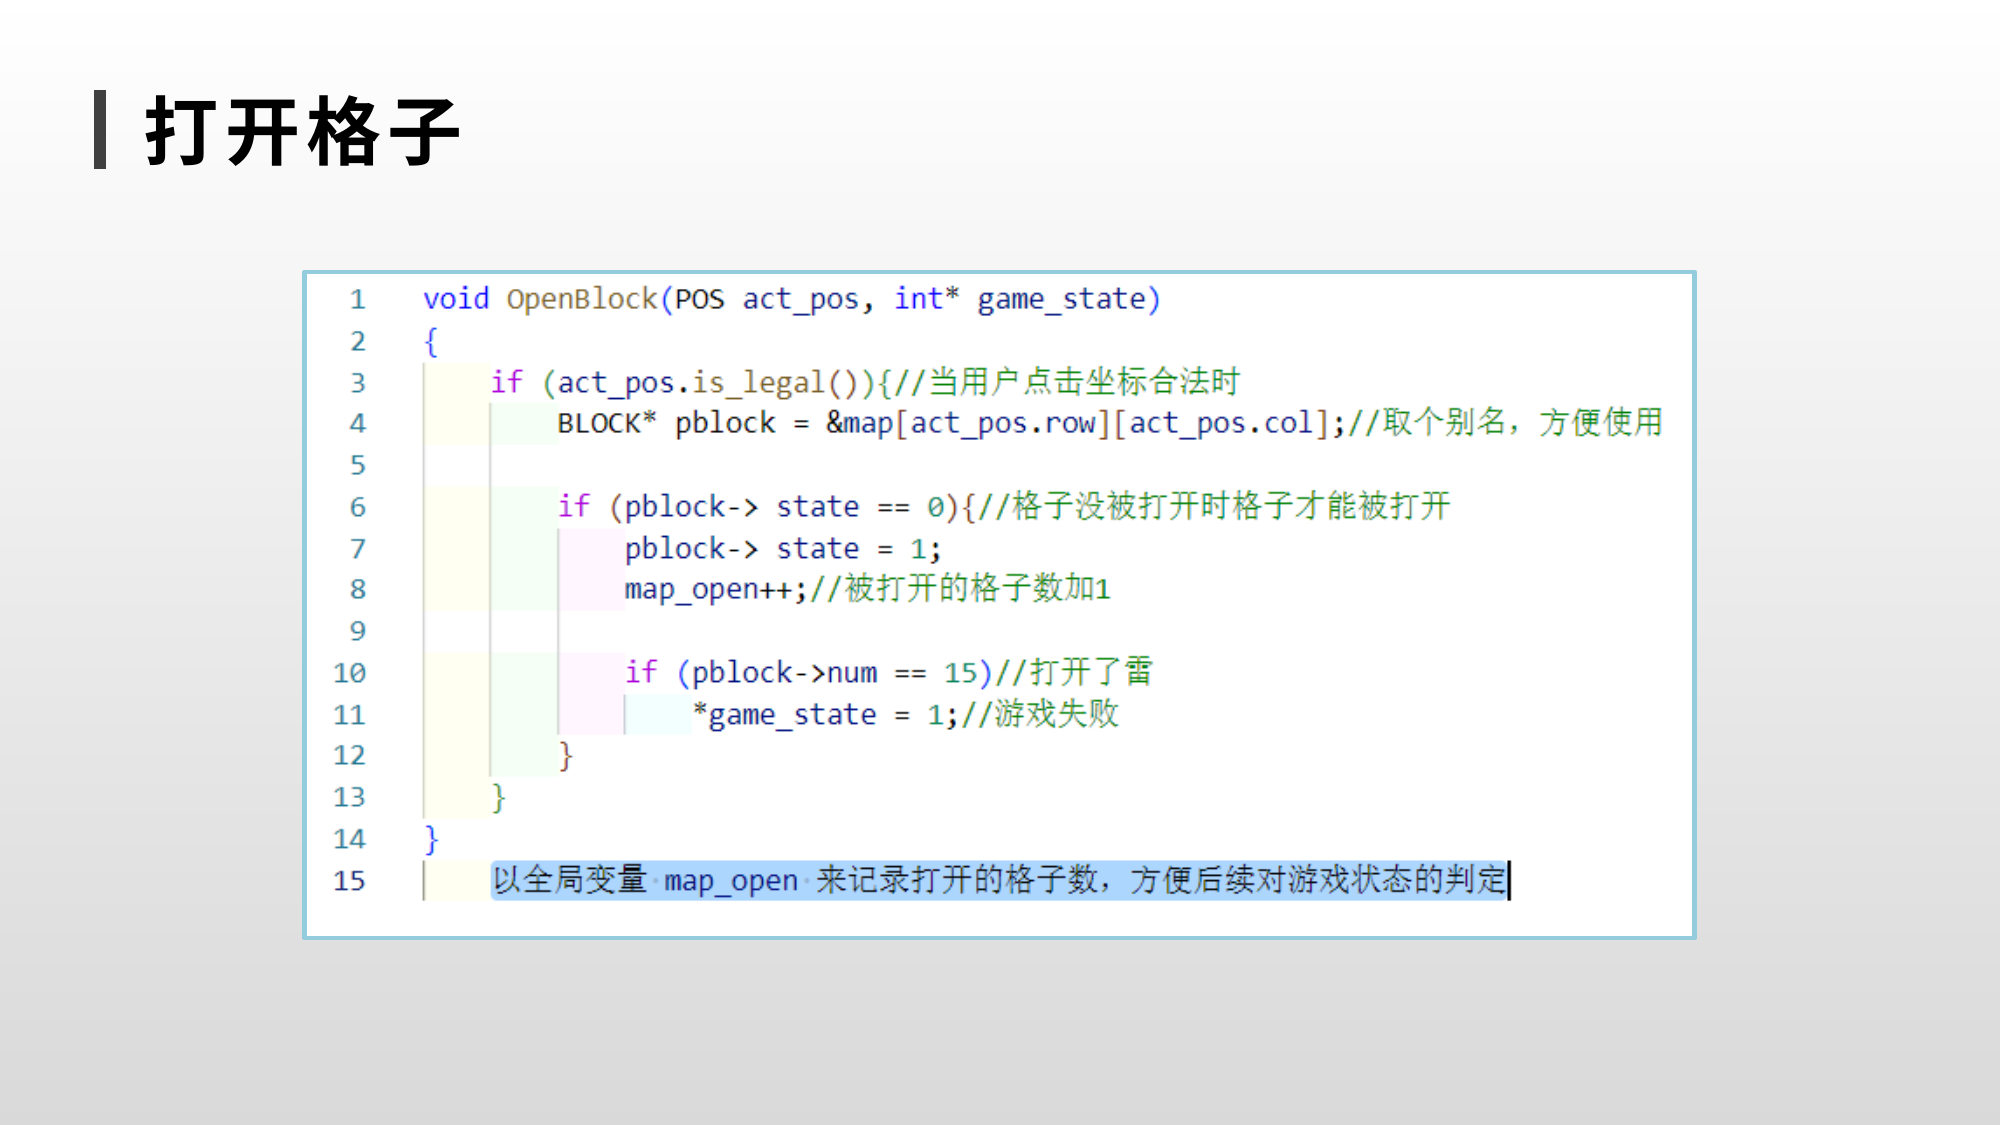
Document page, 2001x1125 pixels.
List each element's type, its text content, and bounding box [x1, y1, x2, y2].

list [306, 274, 1693, 937]
title 打开格子 [99, 64, 507, 194]
